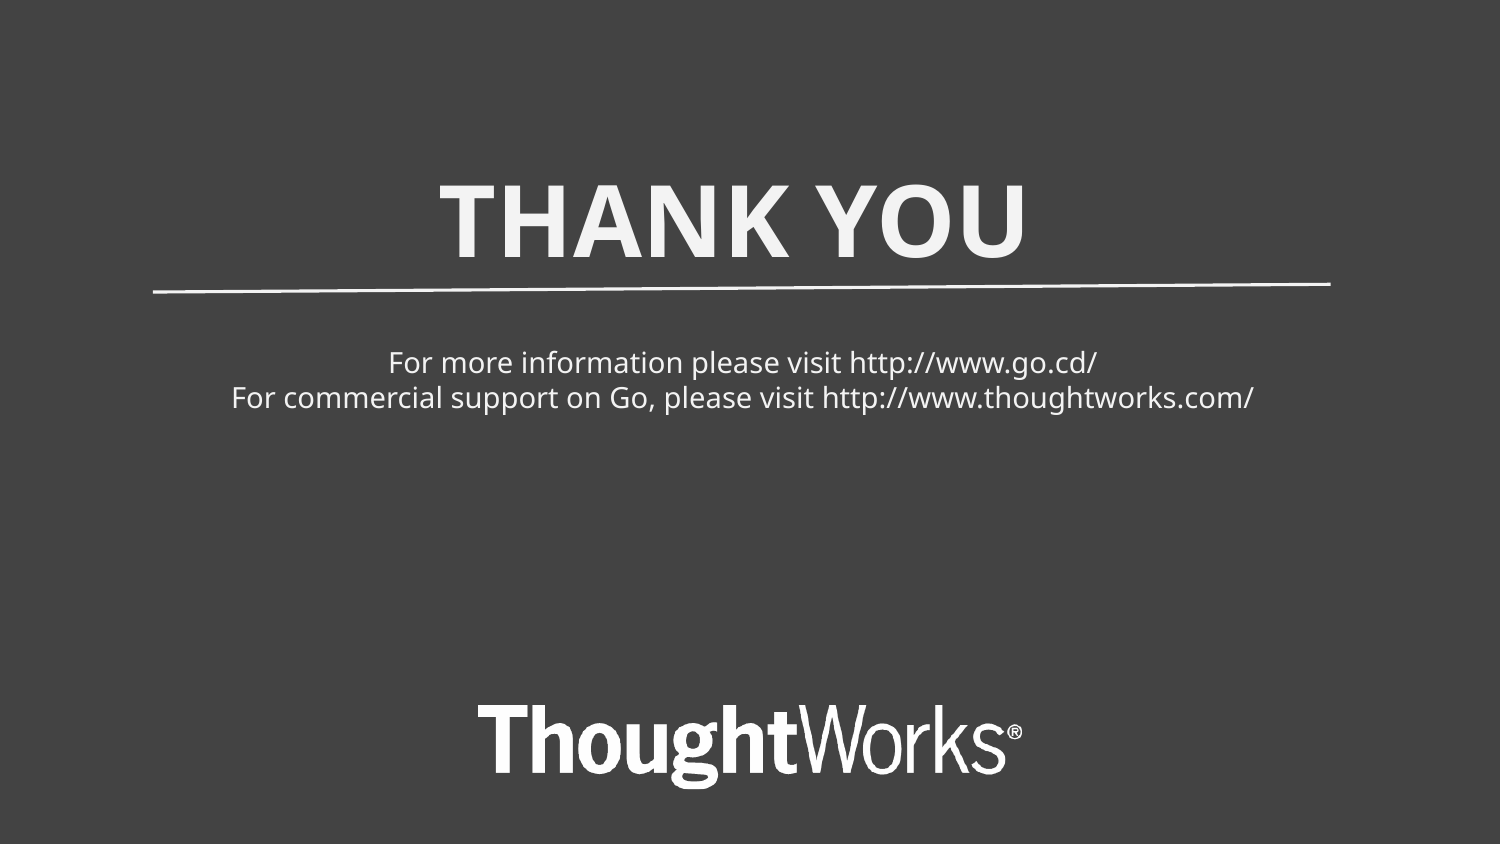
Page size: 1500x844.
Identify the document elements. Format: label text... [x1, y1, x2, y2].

text_box THANK YOU [423, 142, 1077, 218]
text_box For more information please visit http://www.go.cd/ For commercial support on Go, please visit http://www.thoughtworks.com/ [154, 329, 1332, 440]
picture [478, 705, 1022, 791]
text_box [152, 284, 1331, 293]
